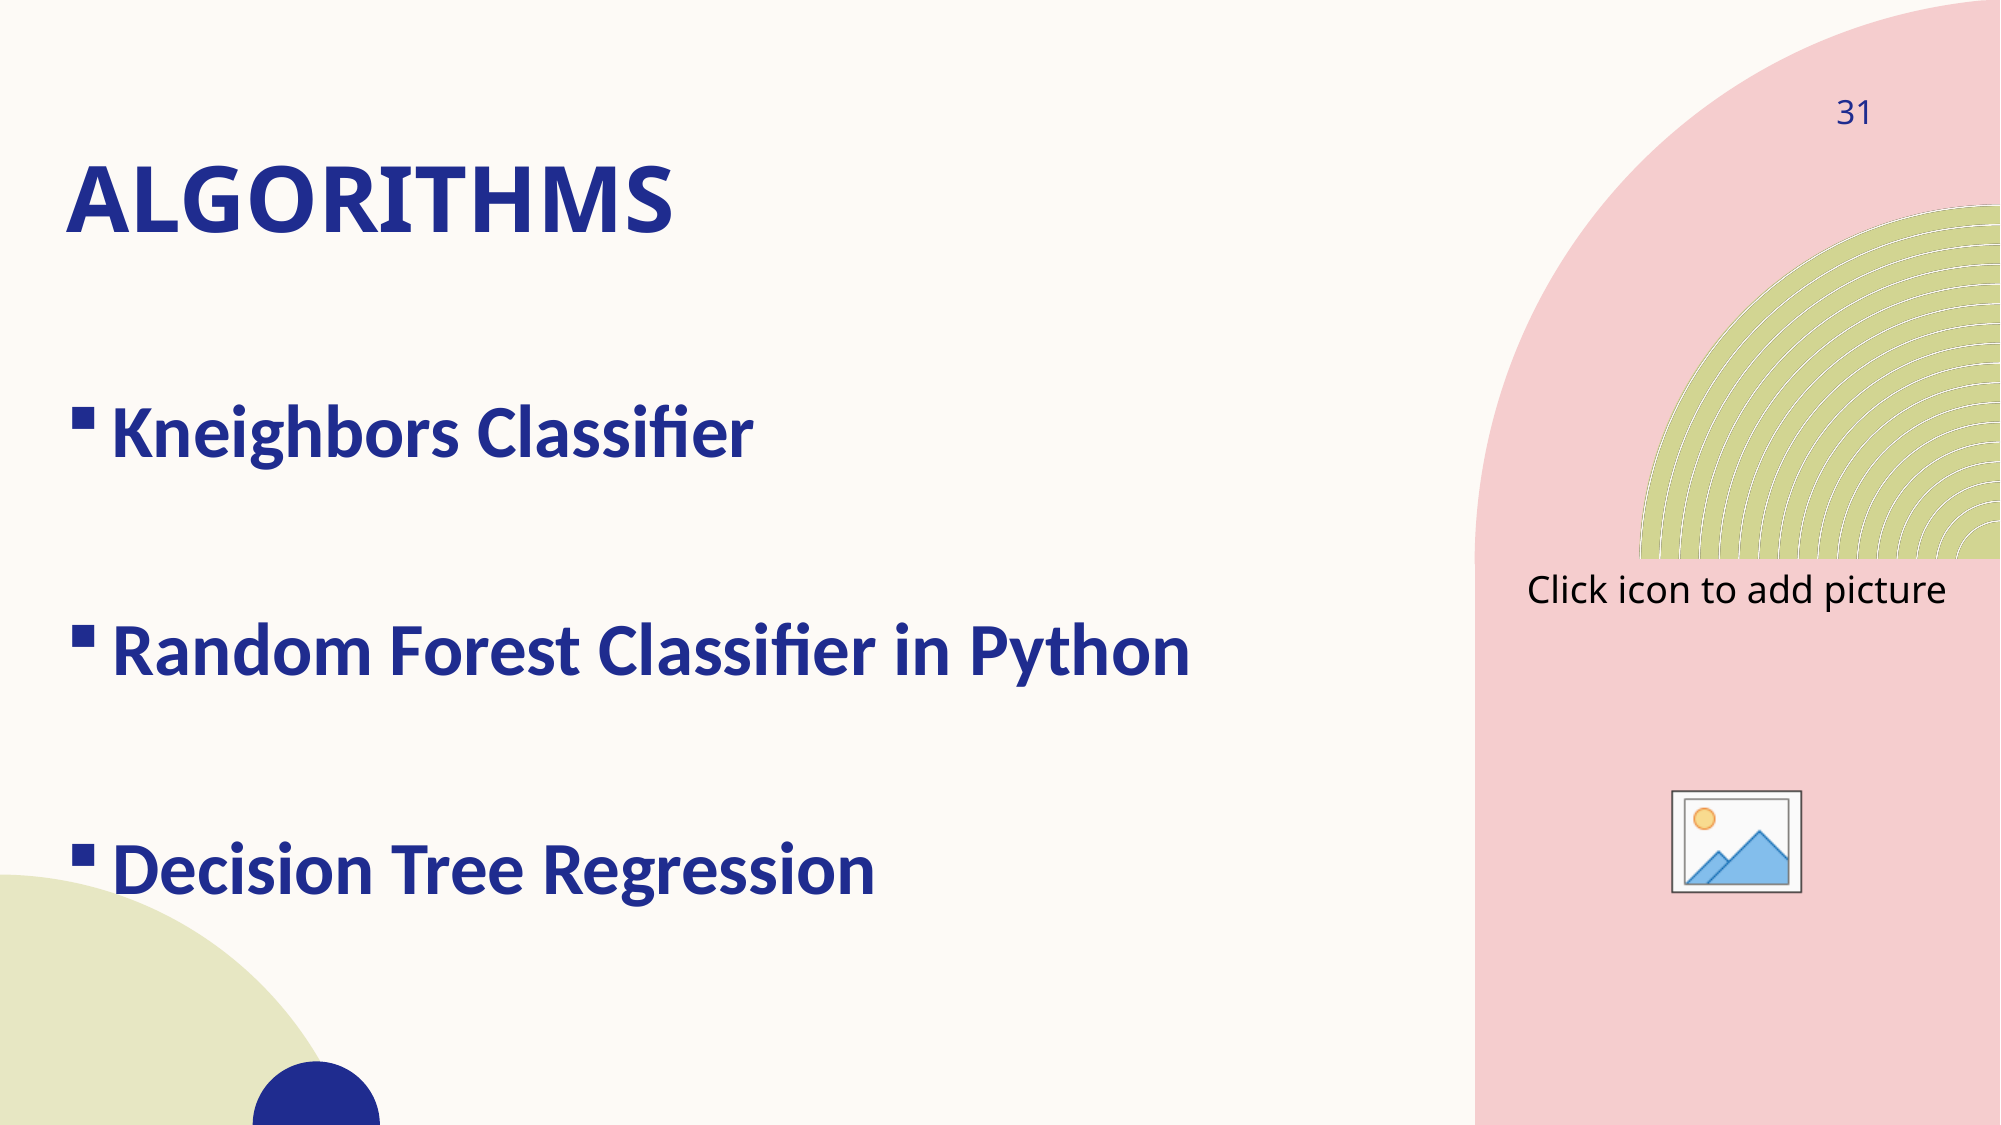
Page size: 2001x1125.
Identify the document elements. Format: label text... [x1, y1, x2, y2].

list Kneighbors Classifier Random Forest Classifier in Python Decision Tree Regression [51, 382, 1283, 993]
slide_number 31 [1712, 75, 1875, 153]
title algorithms [51, 19, 1614, 251]
picture [1474, 204, 2001, 1125]
